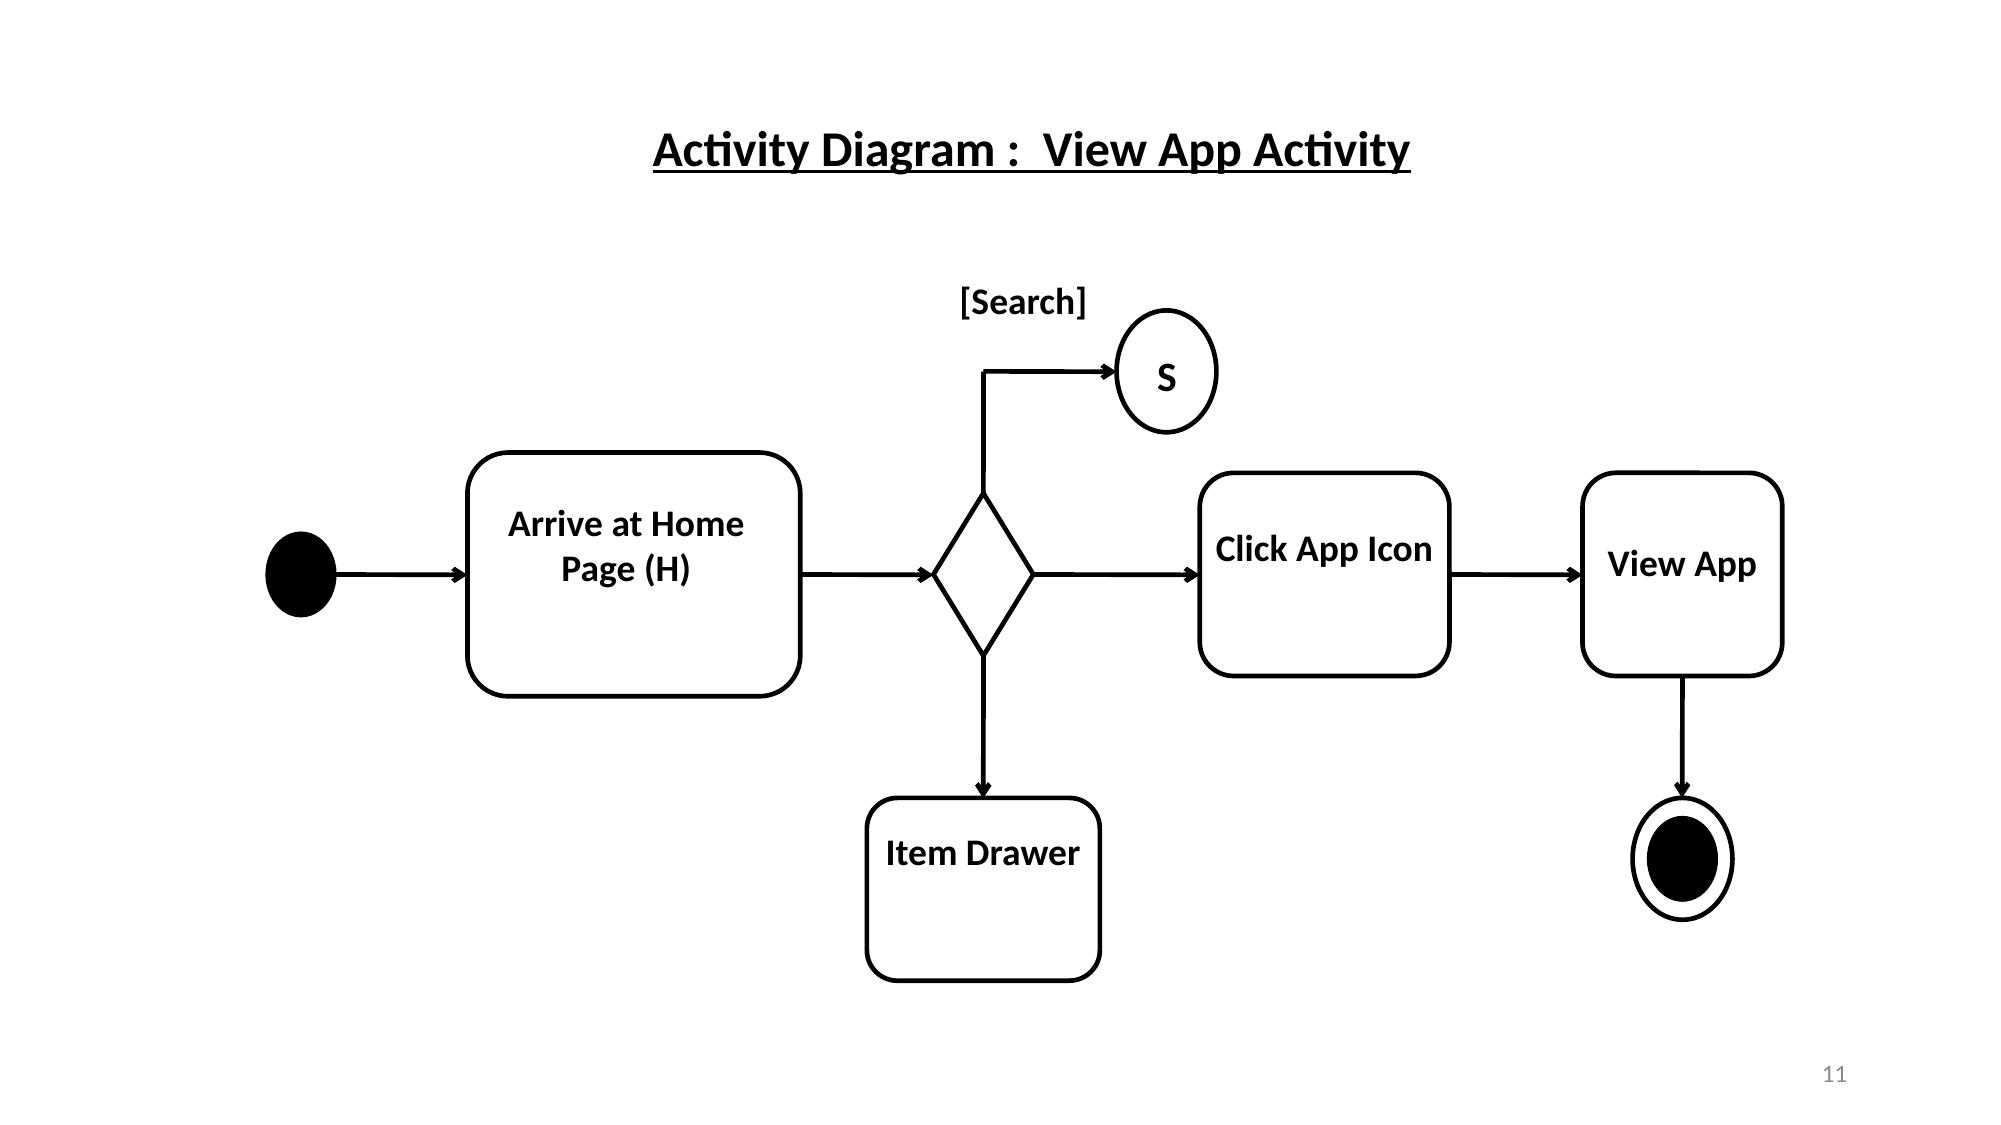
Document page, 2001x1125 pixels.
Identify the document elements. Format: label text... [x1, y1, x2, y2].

text_box Activity Diagram : View App Activity [637, 108, 1662, 184]
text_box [267, 269, 1799, 993]
slide_number 11 [1412, 1042, 1863, 1103]
